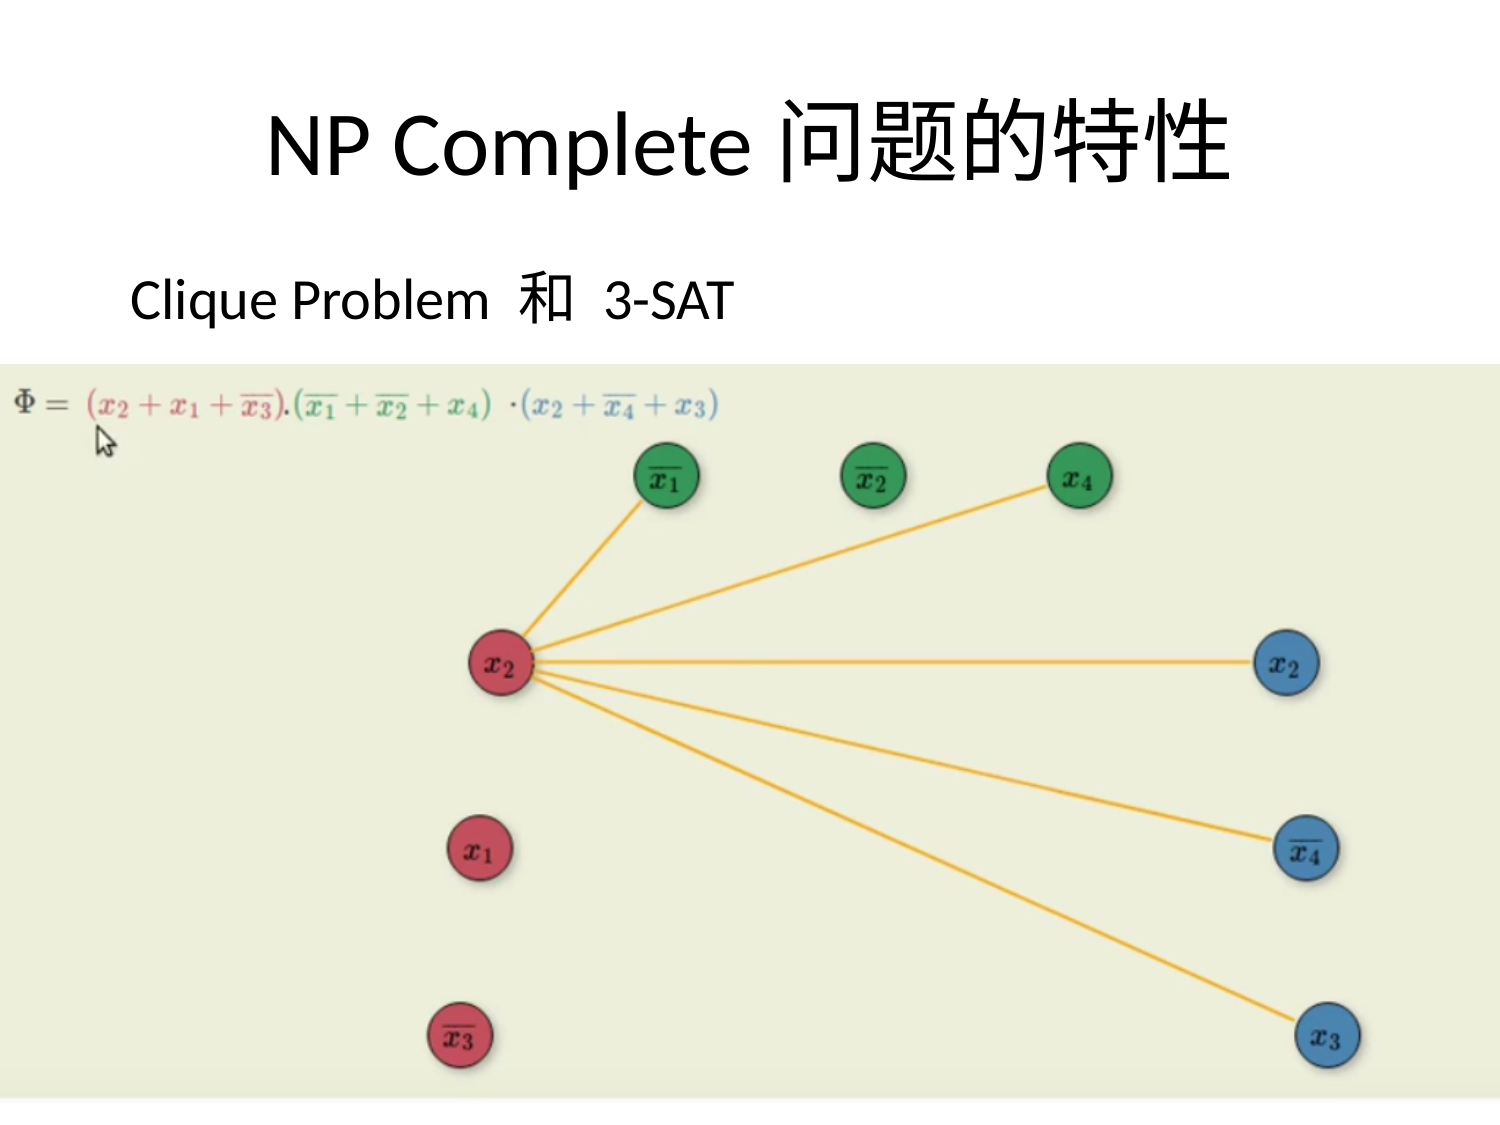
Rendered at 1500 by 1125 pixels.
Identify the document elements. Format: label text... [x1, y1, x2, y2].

picture [0, 364, 1500, 1103]
title NP Complete问题的特性 [75, 45, 1425, 233]
text_box Clique Problem 和 3-SAT [116, 253, 1348, 339]
